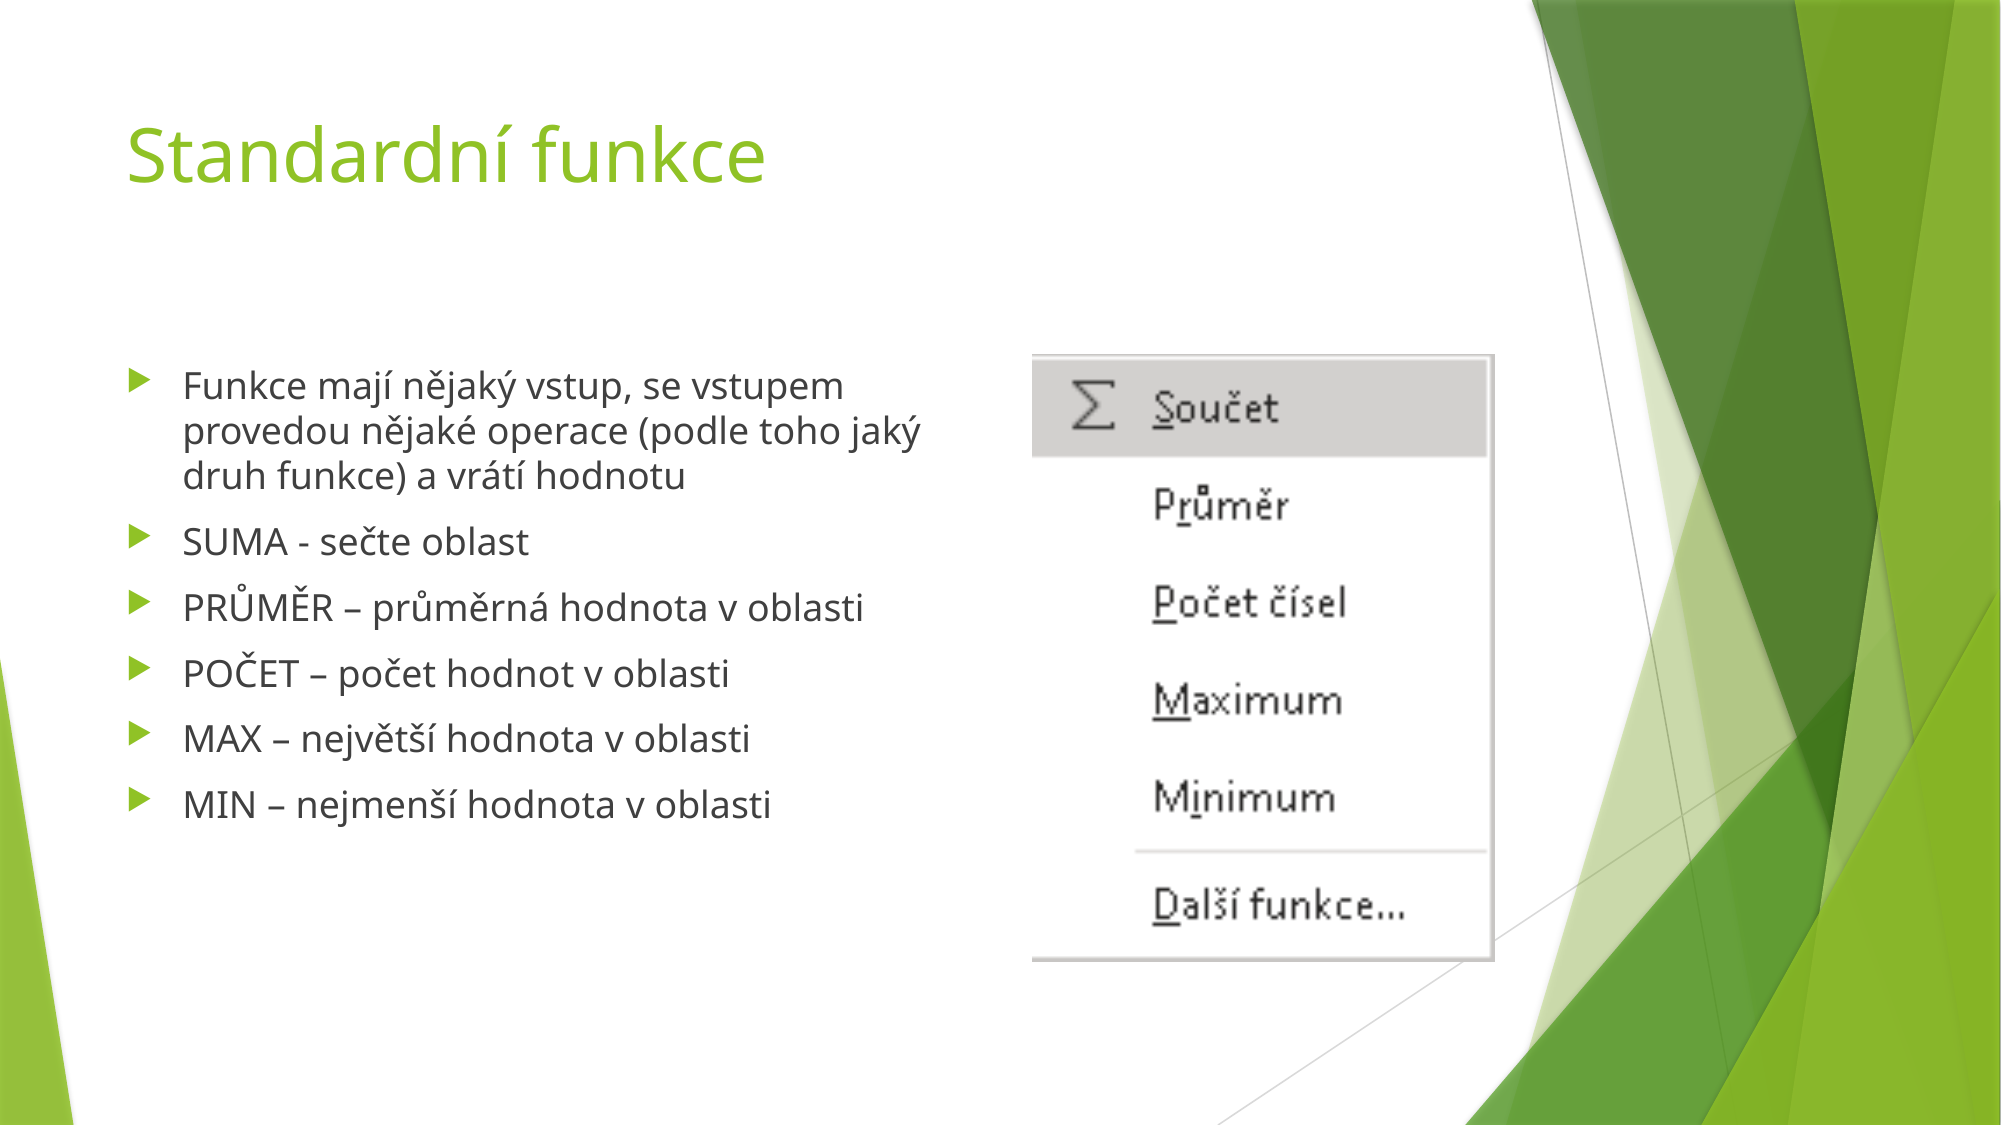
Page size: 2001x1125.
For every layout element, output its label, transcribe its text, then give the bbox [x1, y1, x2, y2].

list Funkce mají nějaký vstup, se vstupem provedou nějaké operace (podle toho jaký druh funkce) a vrátí hodnotu SUMA - sečte oblast PRŮMĚR – průměrná hodnota v oblasti POČET – počet hodnot v oblasti MAX – největší hodnota v oblasti MIN – nejmenší hodnota v oblasti [111, 354, 968, 962]
title Standardní funkce [111, 99, 1522, 317]
picture [1031, 353, 1495, 963]
